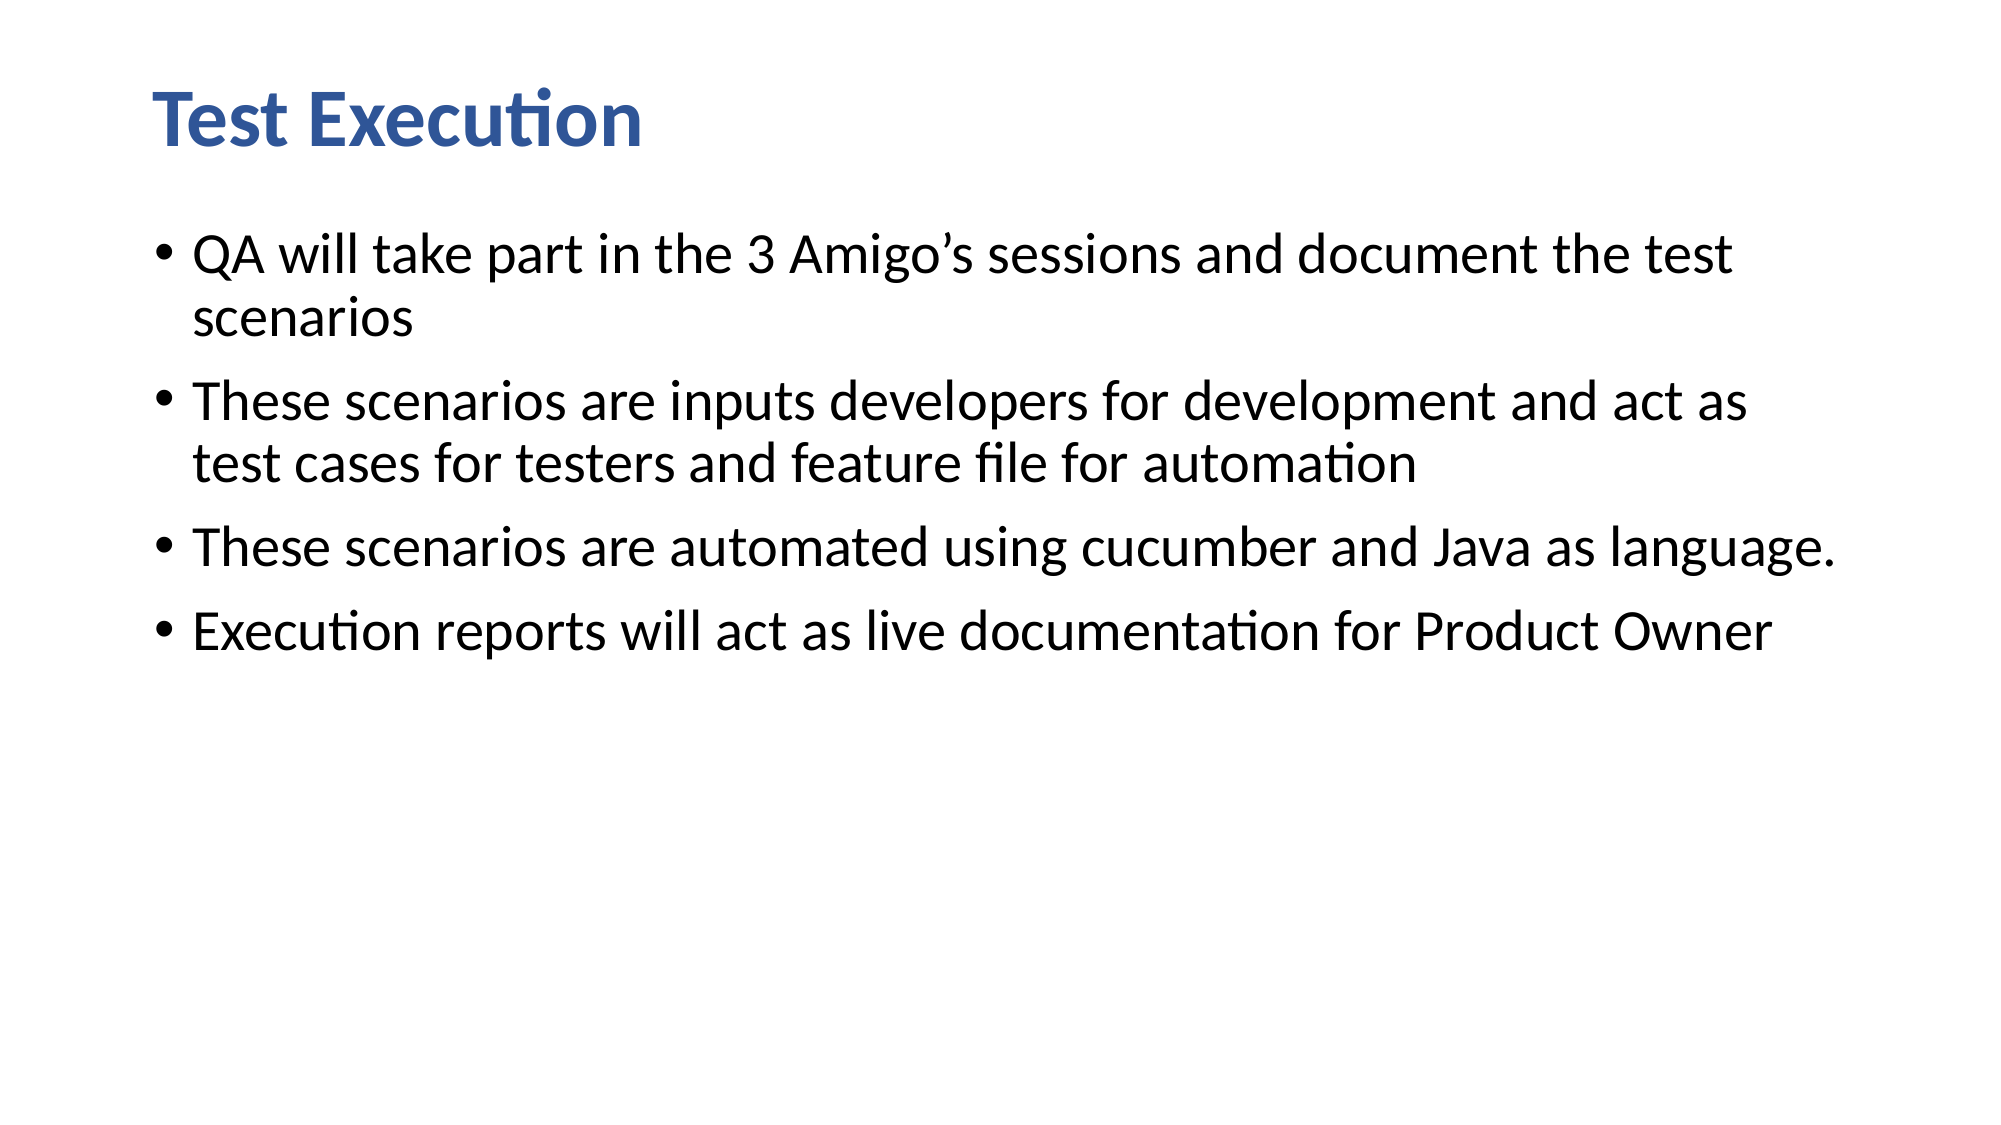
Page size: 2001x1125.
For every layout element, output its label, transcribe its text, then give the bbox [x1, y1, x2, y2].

text_box QA will take part in the 3 Amigo’s sessions and document the test scenarios These scenarios are inputs developers for development and act as test cases for testers and feature file for automation These scenarios are automated using cucumber and Java as language. Execution reports will act as live documentation for Product Owner [139, 215, 1865, 1067]
text_box Test Execution [137, 59, 1863, 188]
